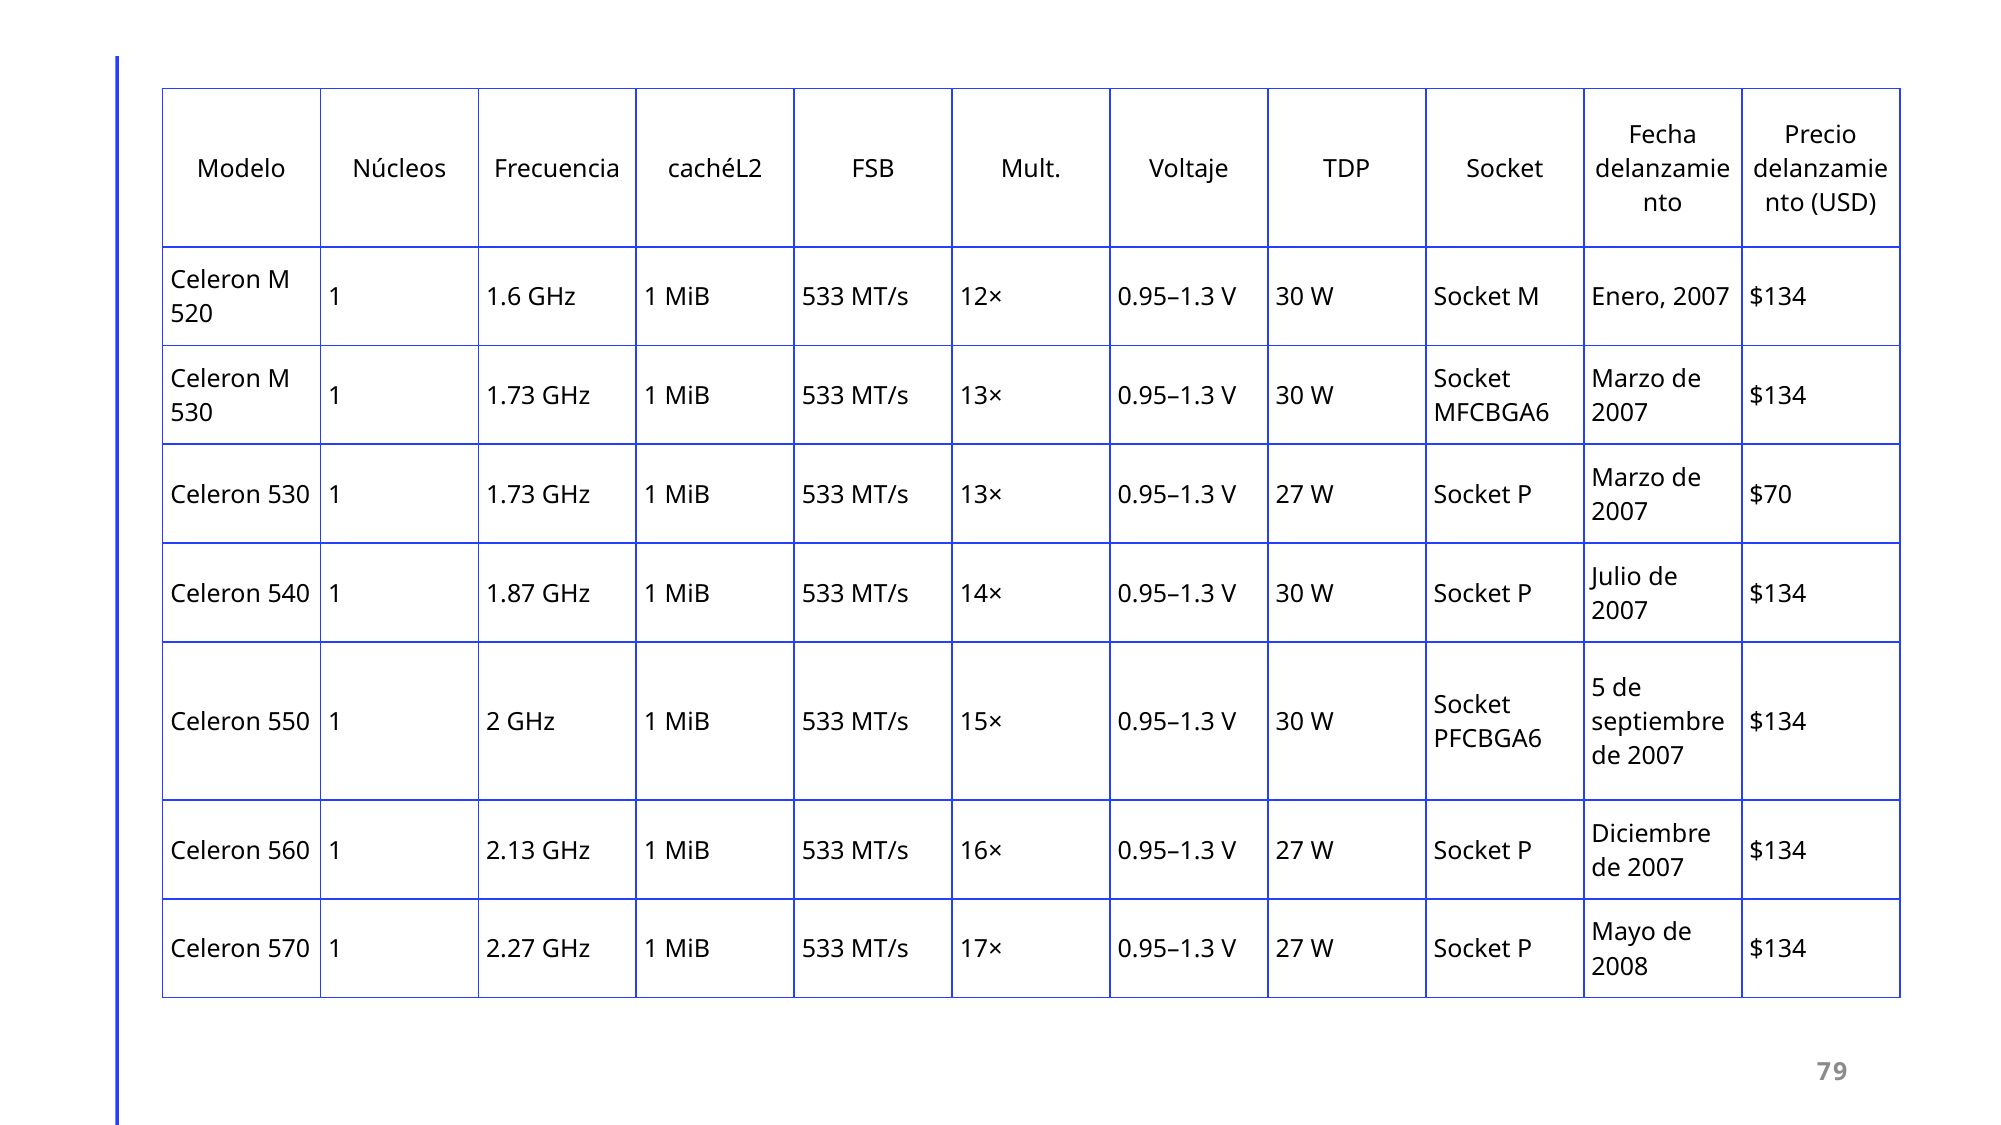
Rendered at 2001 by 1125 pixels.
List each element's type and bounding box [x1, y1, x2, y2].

table_cell [637, 544, 793, 641]
table_cell [1111, 445, 1267, 542]
table_cell [1269, 643, 1425, 799]
table_cell [1427, 544, 1583, 641]
table_cell [321, 544, 478, 641]
table_cell [795, 801, 951, 898]
table_cell [1111, 801, 1267, 898]
table_cell [795, 544, 951, 641]
table_cell [1427, 445, 1583, 542]
table_cell [163, 801, 320, 898]
table_cell [1269, 544, 1425, 641]
table_cell [163, 445, 320, 542]
table_cell [1427, 346, 1583, 443]
table_cell [953, 248, 1109, 345]
table_cell [1427, 900, 1583, 997]
table_cell [163, 346, 320, 443]
table_cell [637, 445, 793, 542]
table_cell [1585, 544, 1741, 641]
table_header [1743, 89, 1899, 246]
slide_number [1412, 1042, 1863, 1103]
table_header [637, 89, 793, 246]
table_cell [1427, 801, 1583, 898]
table_cell [1743, 445, 1899, 542]
table_cell [1269, 445, 1425, 542]
table_cell [795, 643, 951, 799]
table_cell [637, 643, 793, 799]
table_cell [479, 346, 635, 443]
table_cell [321, 801, 478, 898]
table_cell [1585, 445, 1741, 542]
table_cell [1269, 900, 1425, 997]
table_cell [1743, 248, 1899, 345]
table_cell [953, 445, 1109, 542]
table_cell [1585, 900, 1741, 997]
table_cell [163, 900, 320, 997]
table_cell [1269, 801, 1425, 898]
table_cell [1427, 643, 1583, 799]
table_header [163, 89, 320, 246]
table_cell [795, 445, 951, 542]
table_cell [795, 900, 951, 997]
table_cell [637, 346, 793, 443]
table_cell [479, 544, 635, 641]
table_cell [1585, 346, 1741, 443]
table_cell [953, 346, 1109, 443]
table_header [1111, 89, 1267, 246]
table_cell [637, 900, 793, 997]
table_cell [479, 445, 635, 542]
table_cell [1269, 248, 1425, 345]
table_cell [1585, 801, 1741, 898]
table_header [1585, 89, 1741, 246]
table_cell [953, 900, 1109, 997]
table_cell [479, 643, 635, 799]
table_cell [1111, 643, 1267, 799]
table_cell [1111, 248, 1267, 345]
table_cell [321, 248, 478, 345]
table_cell [637, 248, 793, 345]
table_cell [163, 544, 320, 641]
table_cell [637, 801, 793, 898]
table_cell [1585, 643, 1741, 799]
table_header [479, 89, 635, 246]
table_cell [479, 801, 635, 898]
table_cell [321, 346, 478, 443]
table_cell [321, 900, 478, 997]
table_header [321, 89, 478, 246]
table_cell [1743, 643, 1899, 799]
table_cell [1111, 900, 1267, 997]
table_cell [953, 801, 1109, 898]
table_cell [163, 248, 320, 345]
table_cell [1111, 544, 1267, 641]
table_cell [795, 248, 951, 345]
table_cell [321, 445, 478, 542]
table_header [795, 89, 951, 246]
table_cell [1269, 346, 1425, 443]
table_cell [795, 346, 951, 443]
table_cell [1427, 248, 1583, 345]
table_cell [953, 544, 1109, 641]
table_header [1427, 89, 1583, 246]
table_cell [953, 643, 1109, 799]
table_header [1269, 89, 1425, 246]
table_cell [1111, 346, 1267, 443]
table_cell [1743, 801, 1899, 898]
table_cell [1743, 544, 1899, 641]
table_cell [163, 643, 320, 799]
table_cell [479, 248, 635, 345]
table_cell [321, 643, 478, 799]
table_cell [479, 900, 635, 997]
table_cell [1585, 248, 1741, 345]
table_cell [1743, 900, 1899, 997]
table_header [953, 89, 1109, 246]
table_cell [1743, 346, 1899, 443]
